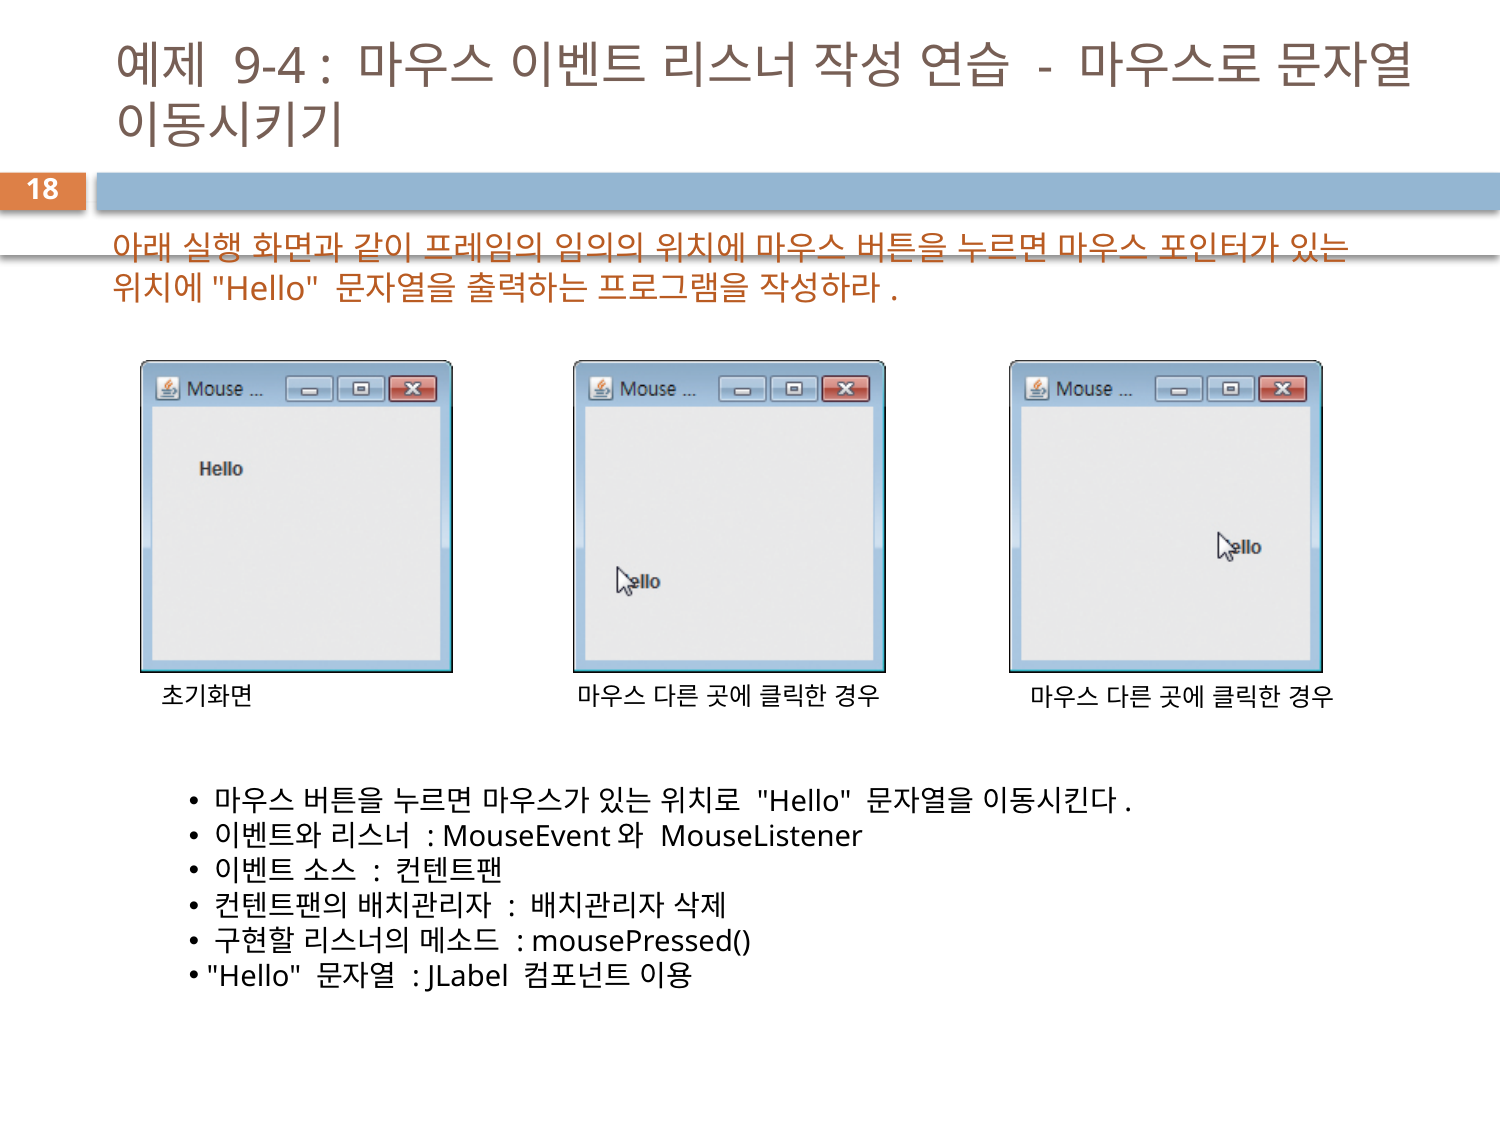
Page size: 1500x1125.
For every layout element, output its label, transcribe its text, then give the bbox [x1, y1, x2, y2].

text_box 마우스 다른 곳에 클릭한 경우 [1015, 673, 1350, 719]
slide_number 18 [0, 170, 87, 211]
text_box 마우스 버튼을 누르면 마우스가 있는 위치로 "Hello" 문자열을 이동시킨다. 이벤트와 리스너 : MouseEvent와 MouseListener 이벤트 소스 : 컨텐트팬 컨텐트팬의 배치관리자 : 배치관리자 삭제 구현할 리스너의 메소드 : mousePressed() "Hello" 문자열 : JLabel 컴포넌트 이용 [174, 775, 1285, 1000]
text_box 마우스 다른 곳에 클릭한 경우 [562, 673, 897, 718]
text_box 아래 실행 화면과 같이 프레임의 임의의 위치에 마우스 버튼을 누르면 마우스 포인터가 있는 위치에"Hello" 문자열을 출력하는 프로그램을 작성하라. [97, 219, 1438, 315]
picture [1009, 360, 1323, 674]
picture [139, 360, 453, 674]
picture [572, 360, 886, 674]
title 예제 9-4 : 마우스 이벤트 리스너 작성 연습 - 마우스로 문자열 이동시키기 [100, 37, 1438, 149]
text_box 초기화면 [146, 683, 269, 718]
